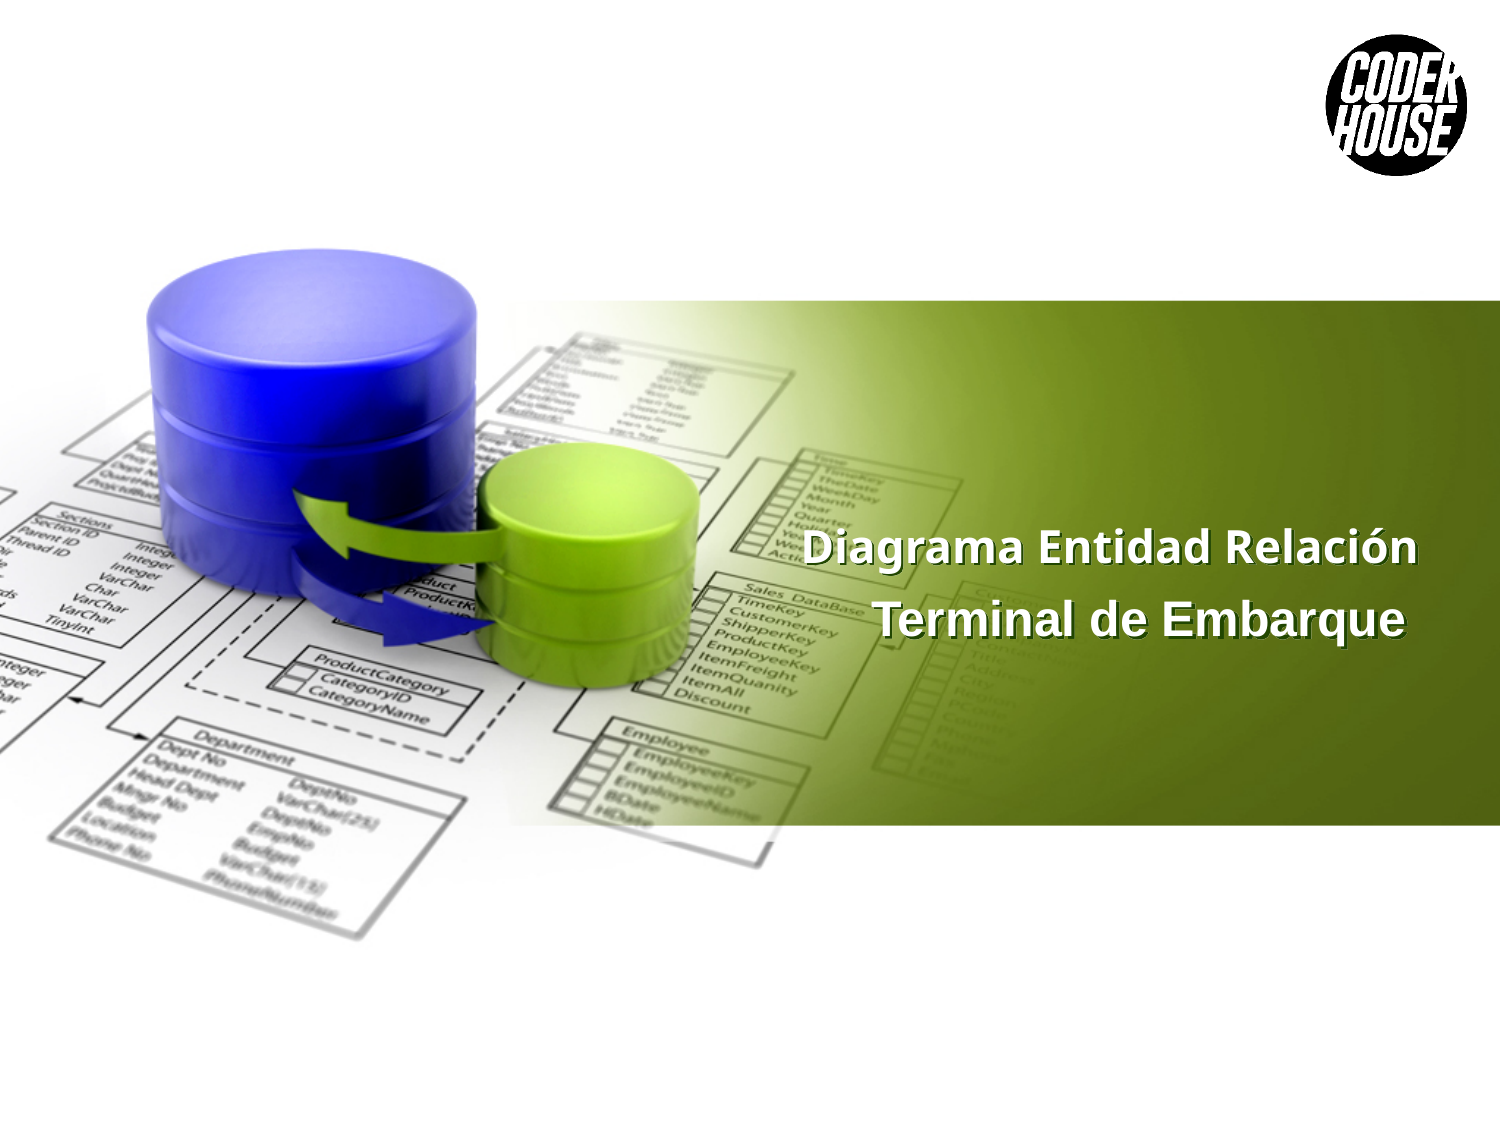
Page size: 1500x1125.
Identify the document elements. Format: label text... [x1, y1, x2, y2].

picture [0, 0, 1500, 1125]
subtitle Terminal de Embarque [856, 585, 1466, 658]
title Diagrama Entidad Relación [785, 479, 1471, 611]
